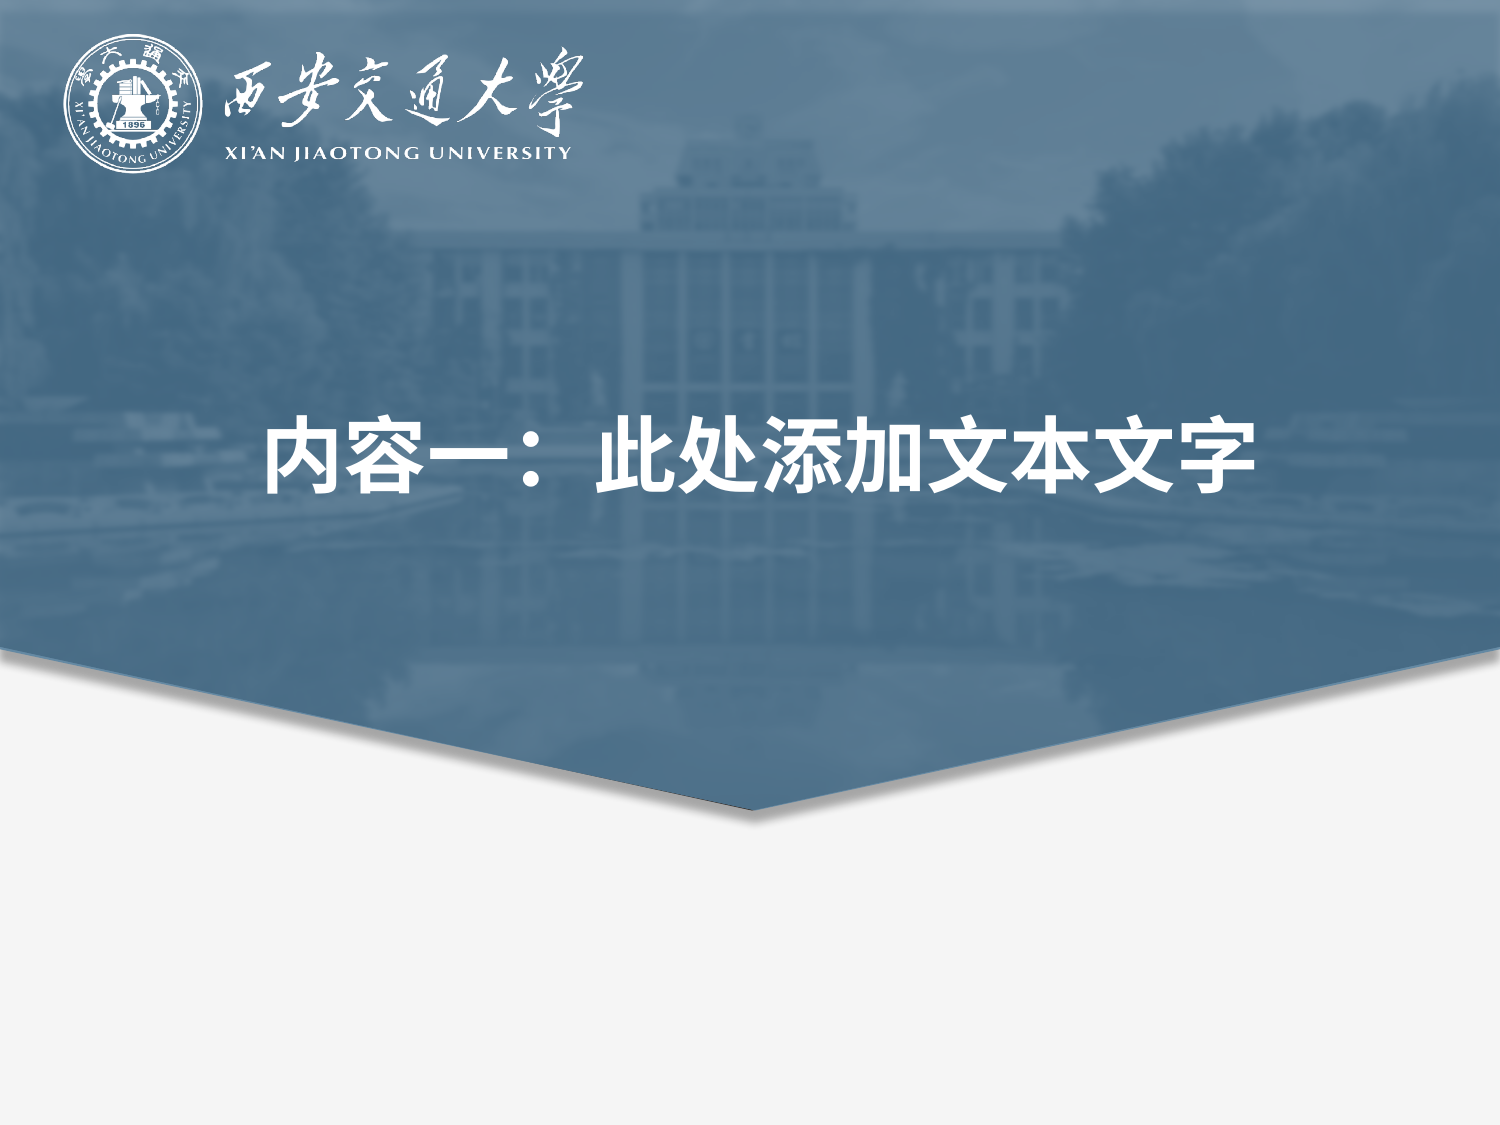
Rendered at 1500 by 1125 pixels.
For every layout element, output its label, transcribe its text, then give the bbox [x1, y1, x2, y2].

picture [63, 34, 603, 179]
text_box 内容一：此处添加文本文字 [44, 346, 1476, 511]
text_box [0, 0, 1500, 812]
